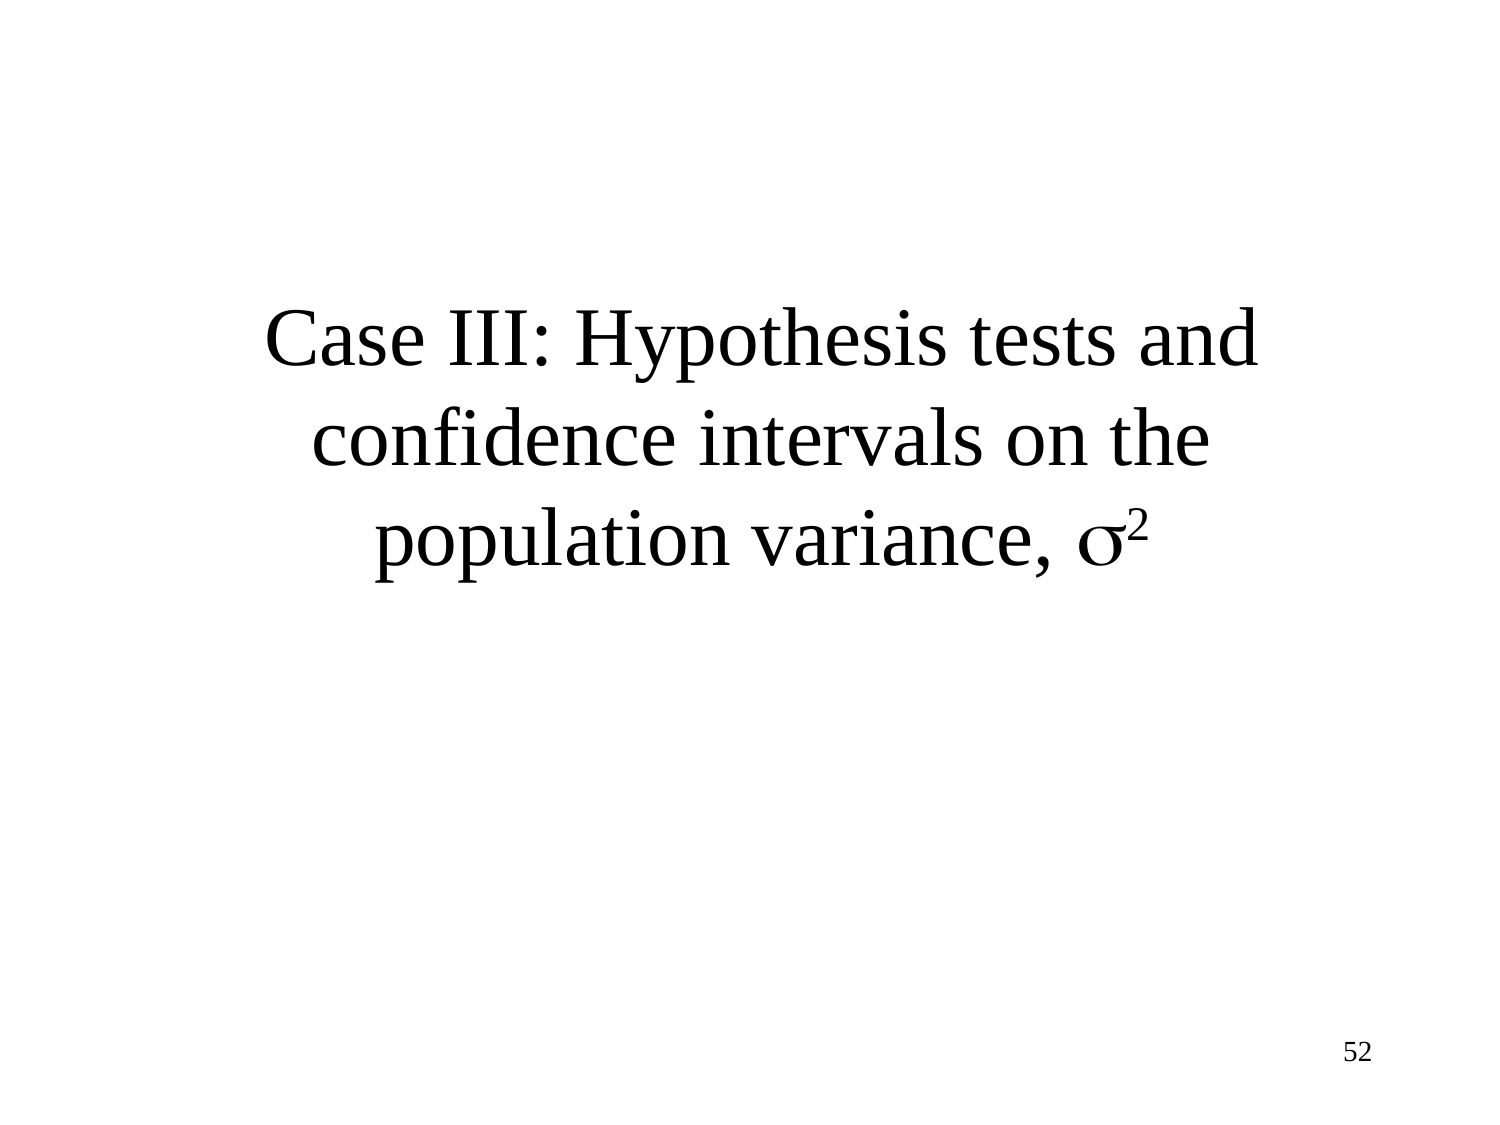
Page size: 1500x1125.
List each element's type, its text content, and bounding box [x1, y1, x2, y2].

text_box 52 [1074, 1024, 1388, 1100]
subtitle Case III: Hypothesis tests and confidence intervals on the population variance, s2 [237, 274, 1288, 563]
